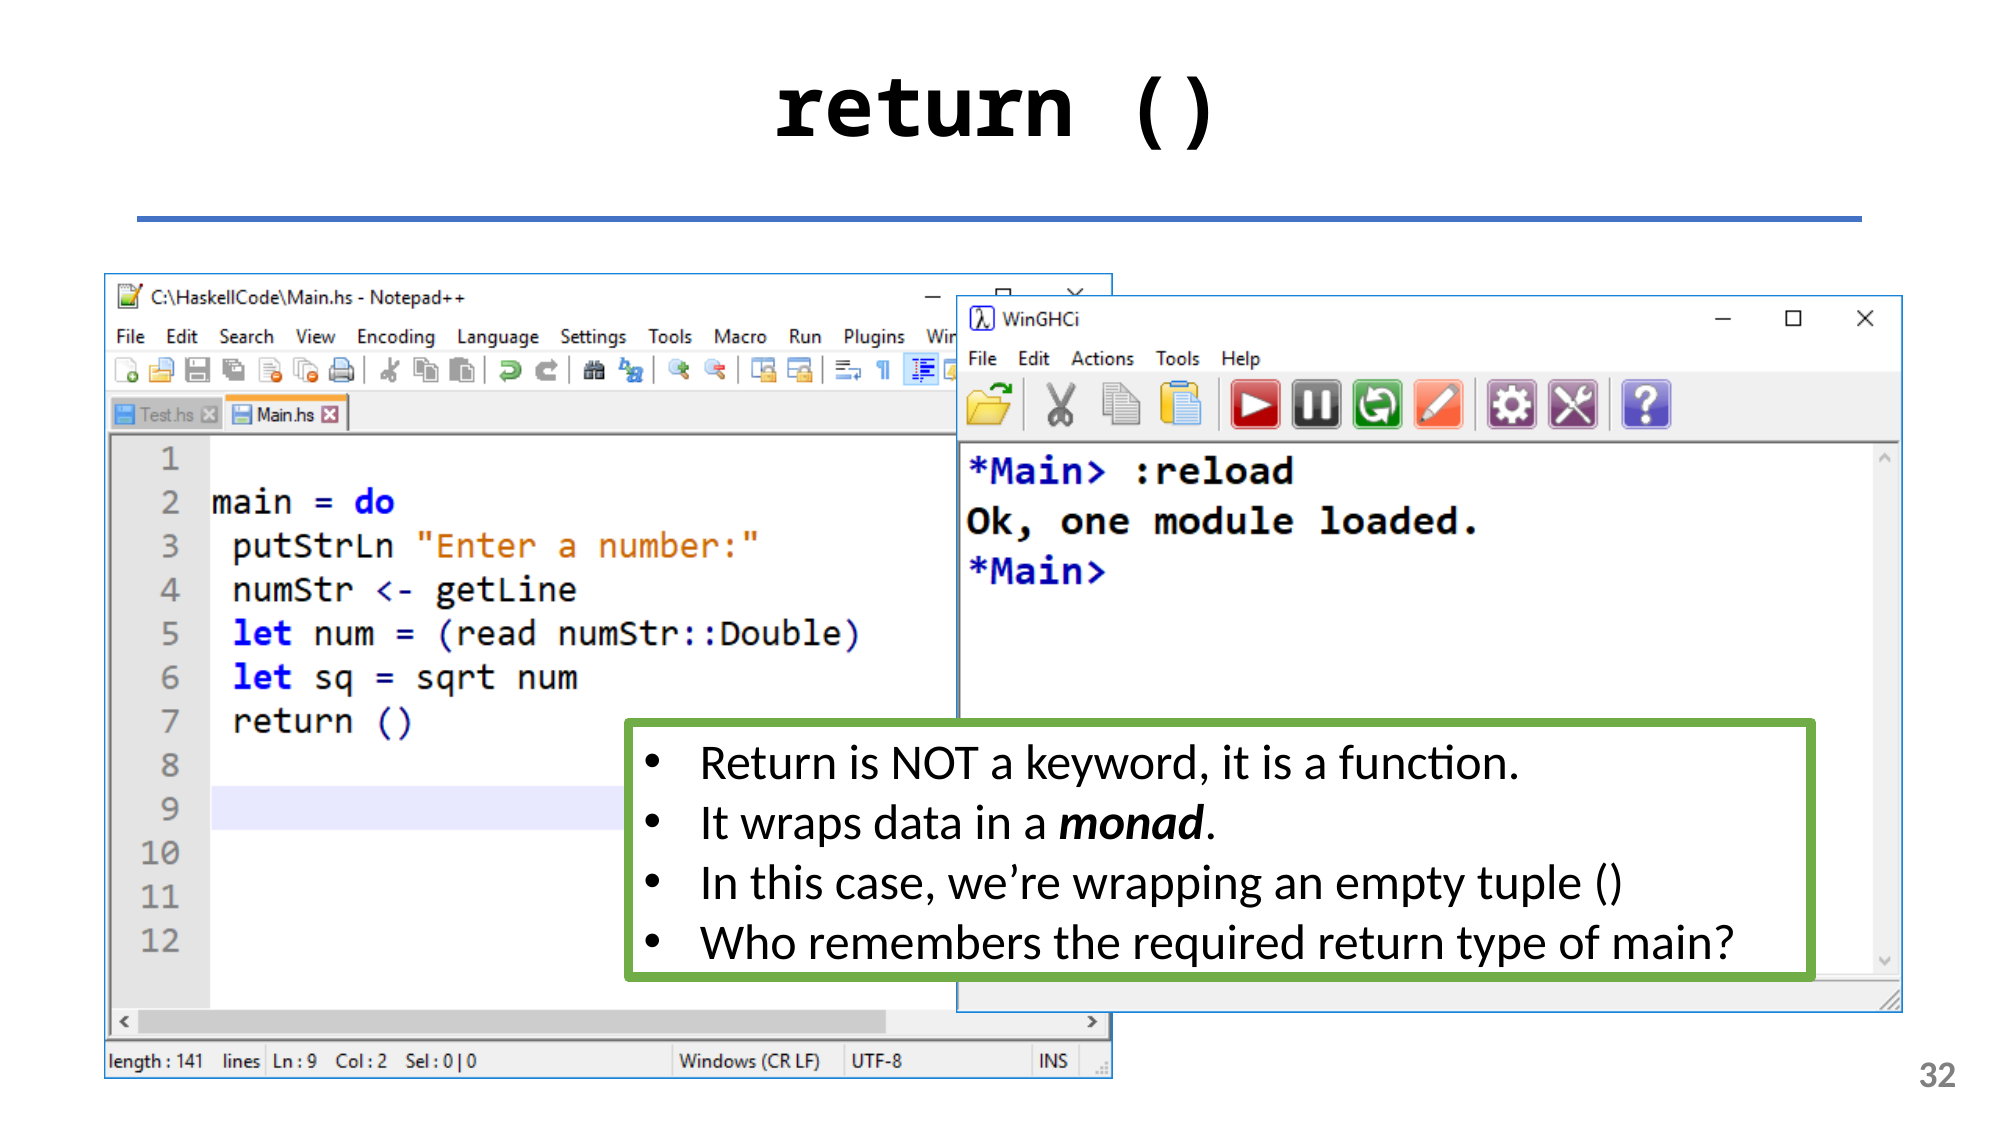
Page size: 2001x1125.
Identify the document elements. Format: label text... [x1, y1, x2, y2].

slide_number 32 [1521, 1042, 1972, 1103]
text_box return () [137, 1, 1863, 218]
picture [104, 273, 1903, 1079]
